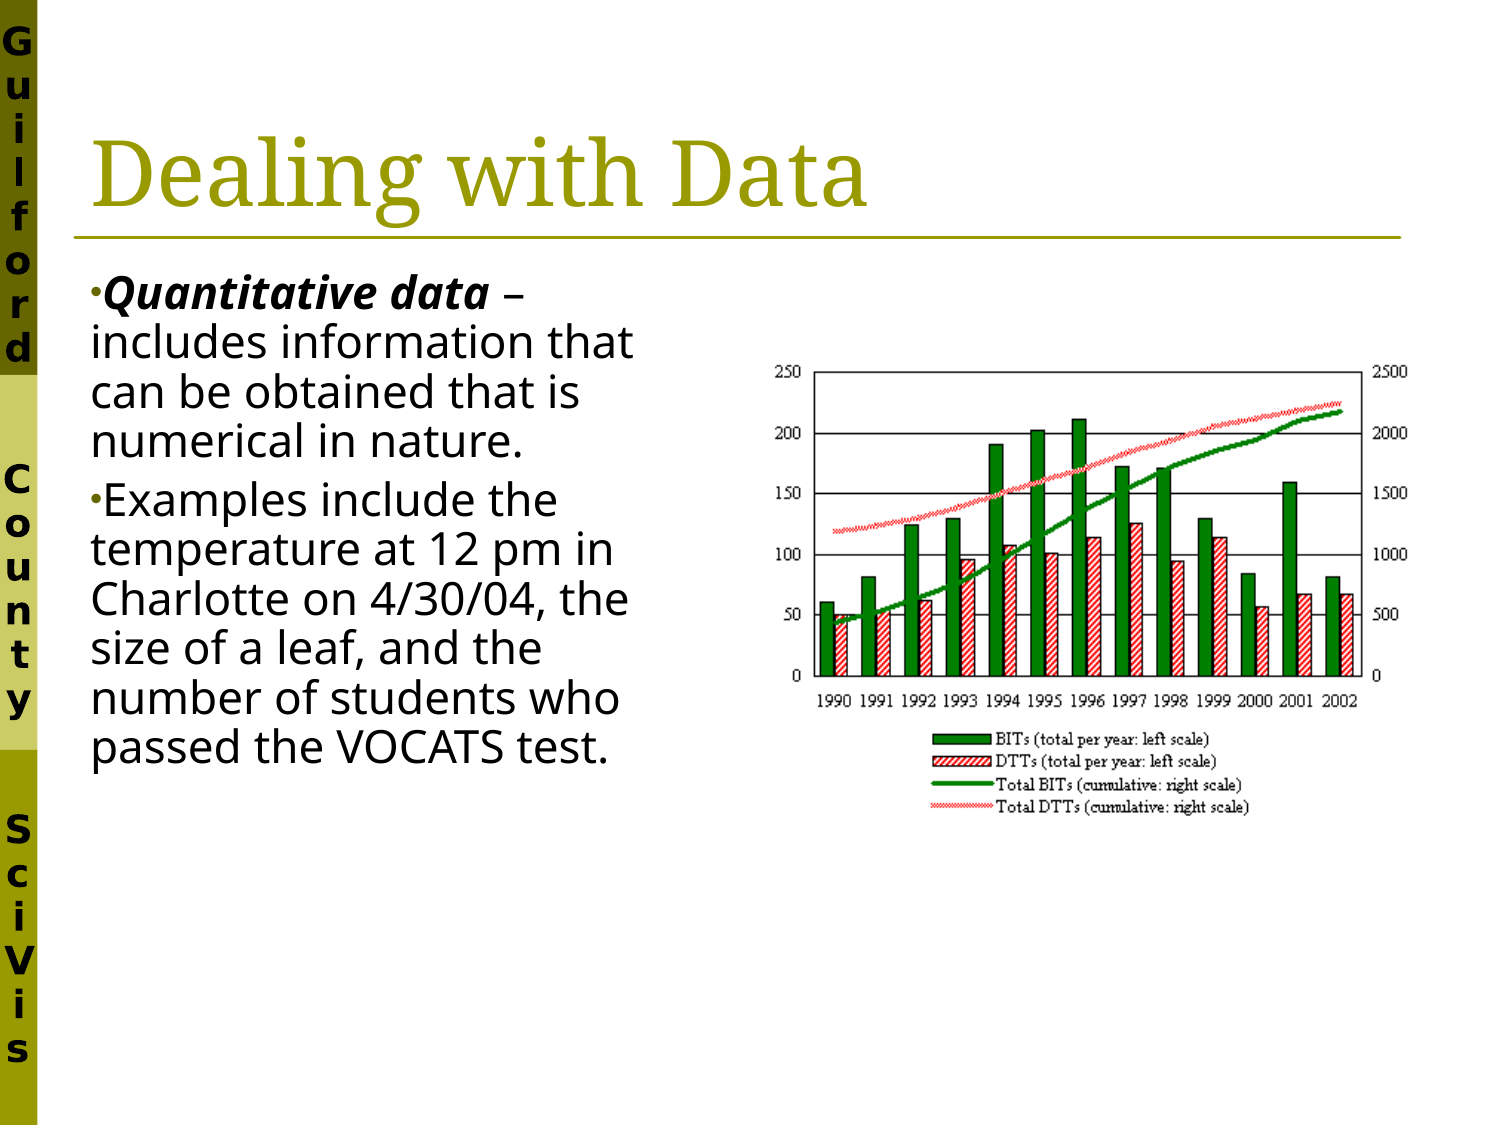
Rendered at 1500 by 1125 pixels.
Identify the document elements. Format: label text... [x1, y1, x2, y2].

title Dealing with Data [75, 45, 1425, 233]
list Quantitative data – includes information that can be obtained that is numerical in nature. Examples include the temperature at 12 pm in Charlotte on 4/30/04, the size of a leaf, and the number of students who passed the VOCATS test. [75, 262, 700, 1006]
text_box [762, 337, 1425, 838]
